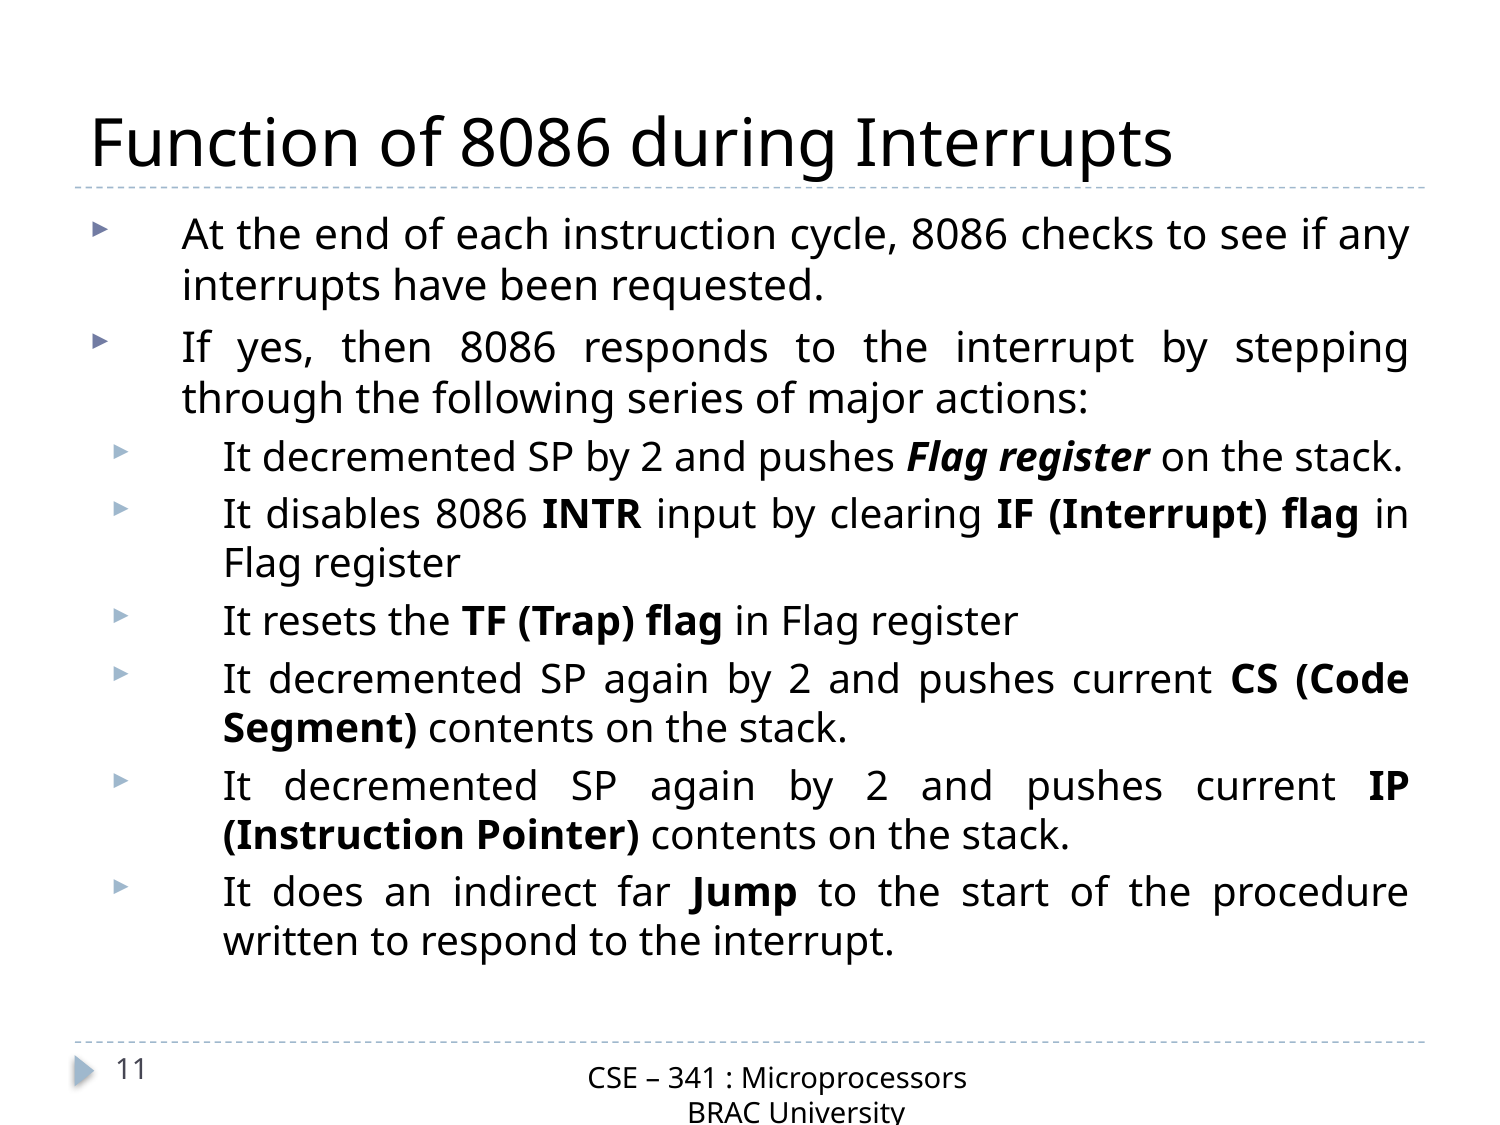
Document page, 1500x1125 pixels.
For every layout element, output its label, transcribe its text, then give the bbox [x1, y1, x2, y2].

list At the end of each instruction cycle, 8086 checks to see if any interrupts have been requested. If yes, then 8086 responds to the interrupt by stepping through the following series of major actions: It decremented SP by 2 and pushes Flag register on the stack. It disables 8086 INTR input by clearing IF (Interrupt) flag in Flag register It resets the TF (Trap) flag in Flag register It decremented SP again by 2 and pushes current CS (Code Segment) contents on the stack. It decremented SP again by 2 and pushes current IP (Instruction Pointer) contents on the stack. It does an indirect far Jump to the start of the procedure written to respond to the interrupt. [75, 200, 1425, 1010]
text_box CSE – 341 : Microprocessors BRAC University [275, 1052, 1288, 1113]
slide_number 11 [100, 1042, 426, 1103]
title Function of 8086 during Interrupts [75, 24, 1425, 188]
